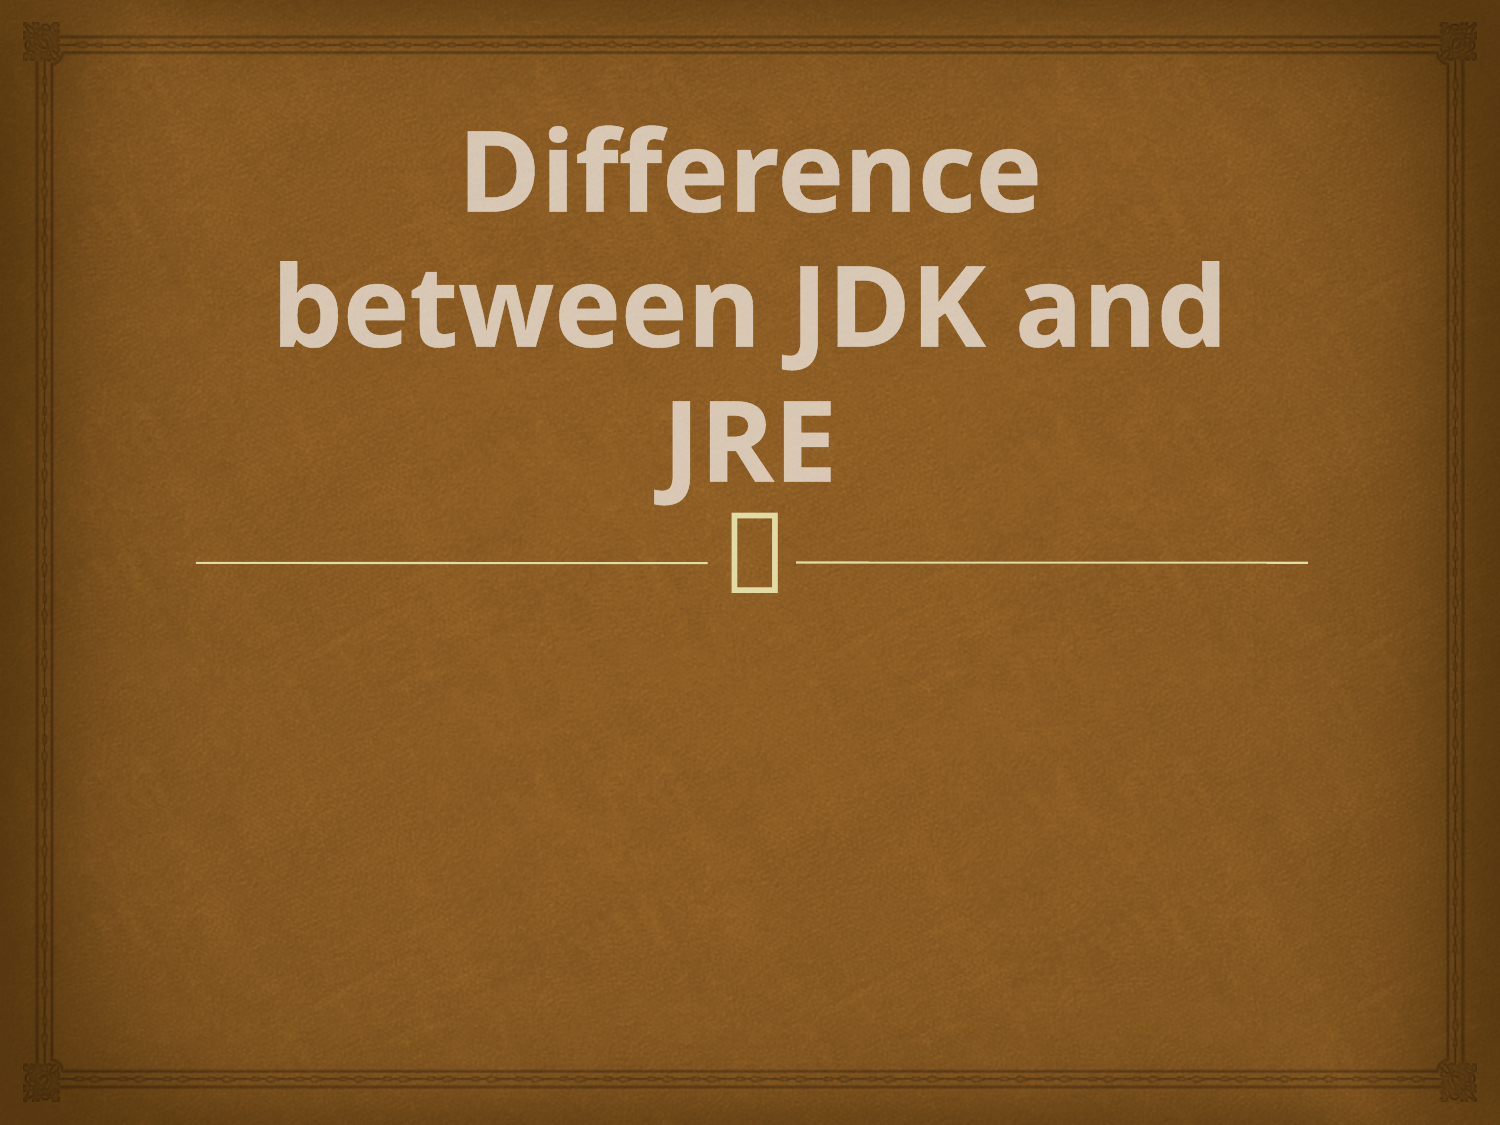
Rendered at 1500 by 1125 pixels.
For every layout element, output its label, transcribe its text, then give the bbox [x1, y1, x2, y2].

picture [0, 0, 1500, 1125]
title Difference between JDK and JRE [194, 227, 1306, 512]
